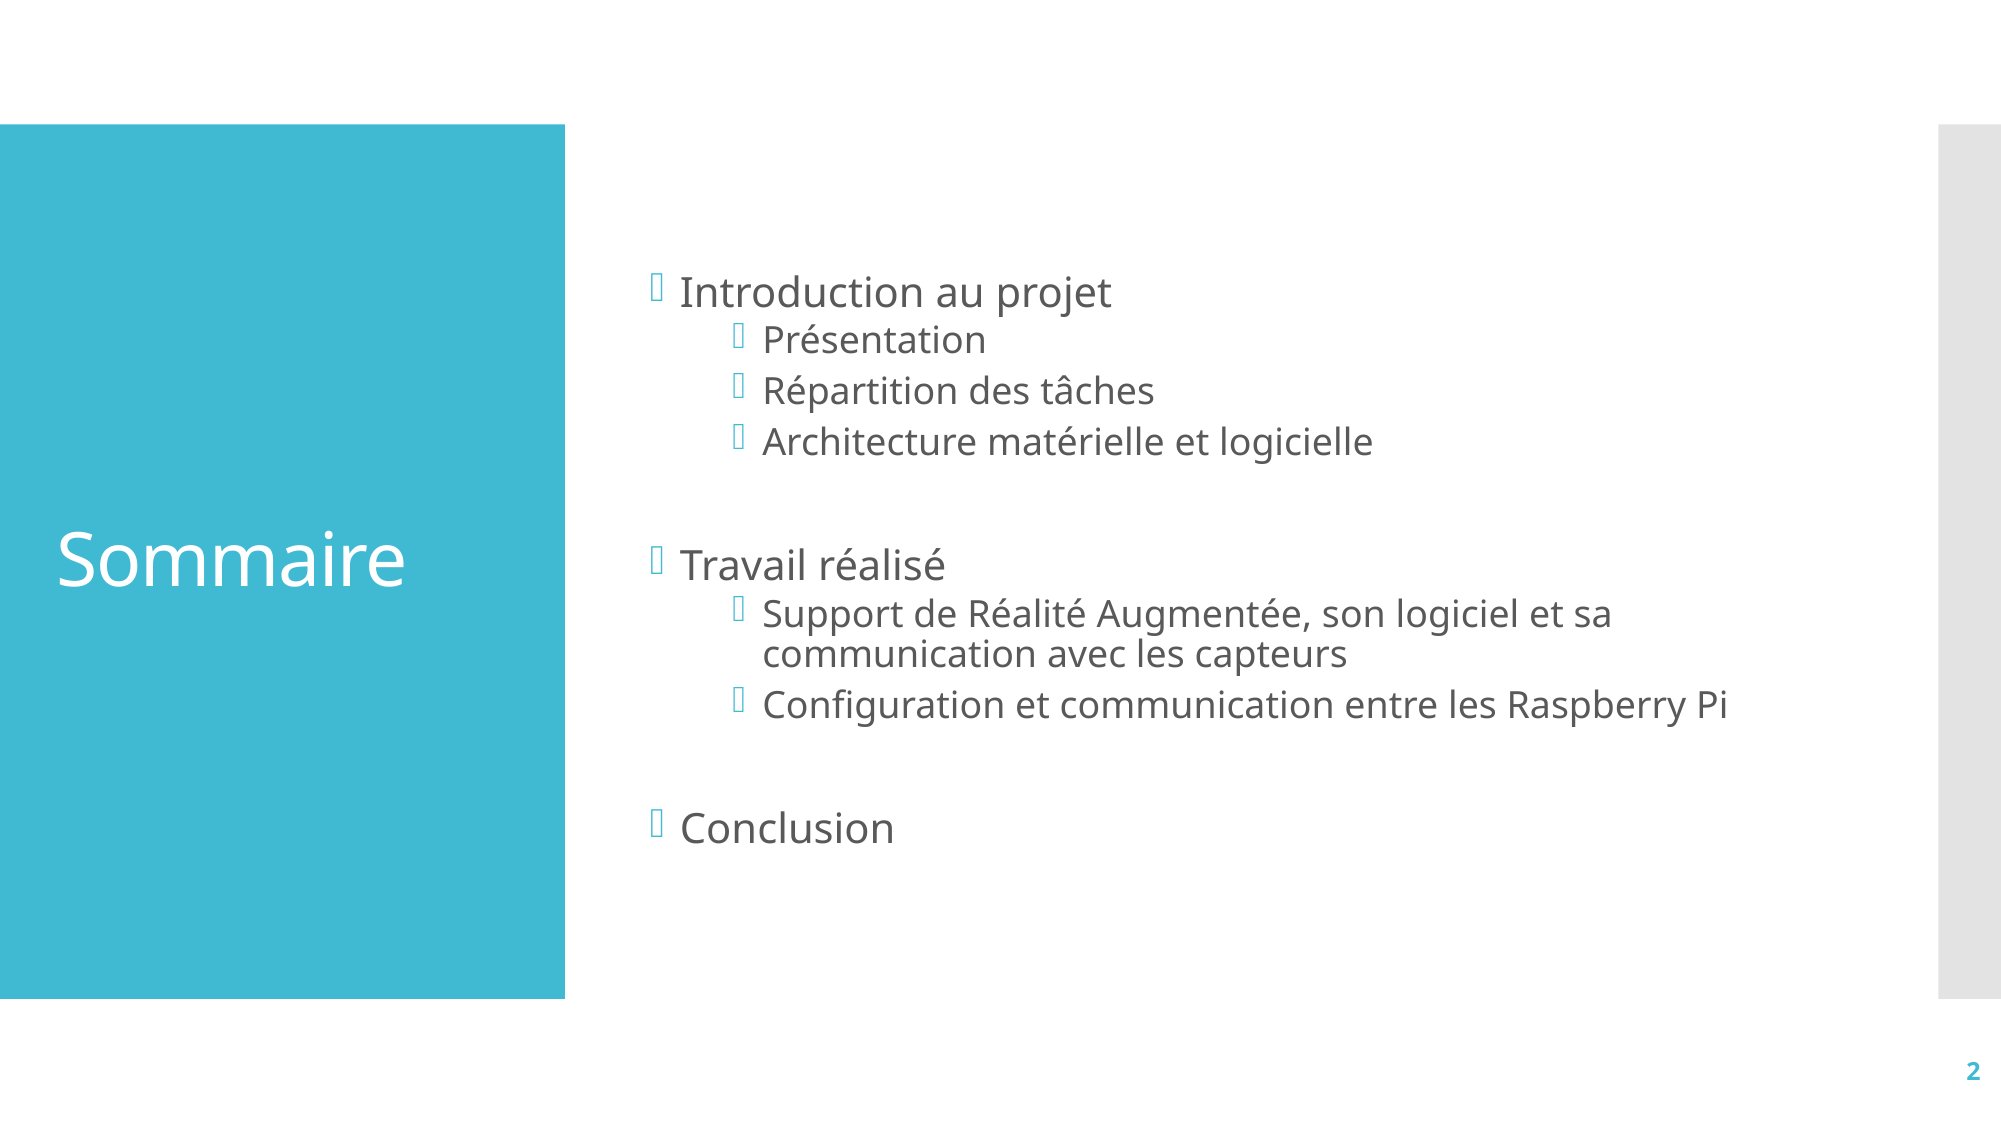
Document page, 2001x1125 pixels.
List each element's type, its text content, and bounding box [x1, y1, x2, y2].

title Sommaire [41, 184, 525, 940]
list Introduction au projet Présentation Répartition des tâches Architecture matérielle et logicielle Travail réalisé Support de Réalité Augmentée, son logiciel et sa communication avec les capteurs Configuration et communication entre les Raspberry Pi Conclusion [634, 141, 1835, 982]
slide_number 2 [1744, 1042, 1996, 1103]
